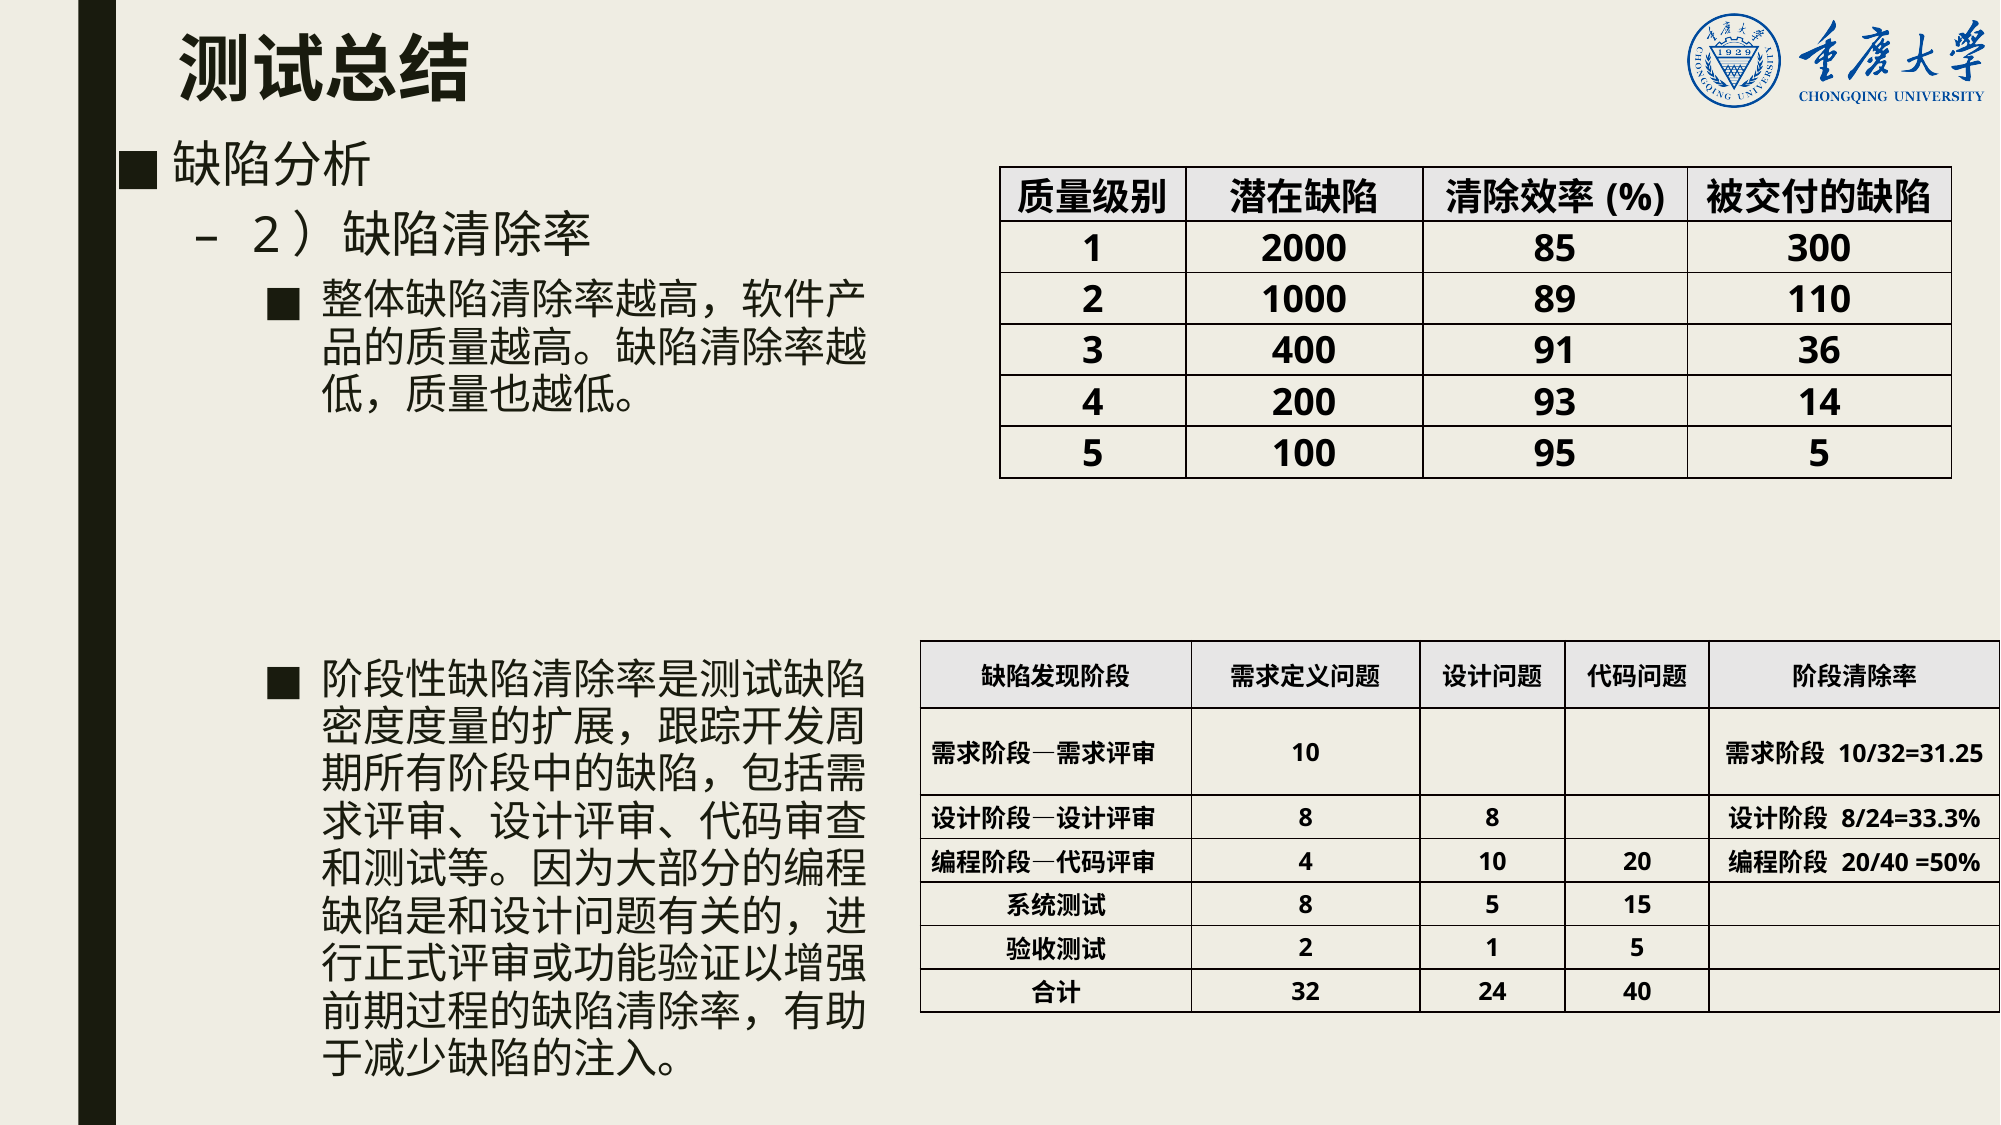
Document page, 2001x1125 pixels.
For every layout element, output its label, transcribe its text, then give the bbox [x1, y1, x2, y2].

table_cell 85 [1424, 222, 1687, 272]
table_header 设计问题 [1421, 642, 1564, 707]
table_cell [1710, 883, 1999, 925]
table_cell 15 [1566, 883, 1708, 925]
table_header 代码问题 [1566, 642, 1708, 707]
table_cell 5 [1688, 427, 1951, 477]
table_header 质量级别 [1001, 168, 1185, 220]
table_cell 95 [1424, 427, 1687, 477]
table_cell 40 [1566, 970, 1708, 1011]
table_cell 14 [1688, 376, 1951, 425]
table_cell 200 [1187, 376, 1422, 425]
table_cell 400 [1187, 325, 1422, 374]
table_header 需求定义问题 [1192, 642, 1419, 707]
table_header 潜在缺陷 [1187, 168, 1422, 220]
table_cell 91 [1424, 325, 1687, 374]
table_cell 1 [1001, 222, 1185, 272]
table_cell 32 [1192, 970, 1419, 1011]
table_cell 4 [1192, 839, 1419, 881]
title 测试总结 [162, 25, 1738, 120]
table_cell 3 [1001, 325, 1185, 374]
table_cell 20 [1566, 839, 1708, 881]
table_header 清除效率(%) [1424, 168, 1687, 220]
table_cell 1 [1421, 926, 1564, 968]
table_cell 100 [1187, 427, 1422, 477]
table_cell 4 [1001, 376, 1185, 425]
table_header 被交付的缺陷 [1688, 168, 1951, 220]
table_cell 需求阶段—需求评审 [921, 709, 1191, 794]
table_cell [1710, 970, 1999, 1011]
table_cell 93 [1424, 376, 1687, 425]
table_cell 合计 [921, 970, 1191, 1011]
table_cell 2000 [1187, 222, 1422, 272]
table_cell 300 [1688, 222, 1951, 272]
table_cell 89 [1424, 273, 1687, 323]
table_cell [1566, 709, 1708, 794]
table_cell 8 [1192, 883, 1419, 925]
table_cell 需求阶段 10/32=31.25 [1710, 709, 1999, 794]
table_cell 编程阶段—代码评审 [921, 839, 1191, 881]
table_cell 设计阶段 8/24=33.3% [1710, 796, 1999, 838]
table_cell 10 [1192, 709, 1419, 794]
table_cell 8 [1421, 796, 1564, 838]
table_cell 编程阶段 20/40 =50% [1710, 839, 1999, 881]
table_cell 5 [1421, 883, 1564, 925]
table_cell 5 [1001, 427, 1185, 477]
table_header 阶段清除率 [1710, 642, 1999, 707]
table_cell 36 [1688, 325, 1951, 374]
table_cell 24 [1421, 970, 1564, 1011]
picture [1687, 13, 1985, 108]
table_cell 10 [1421, 839, 1564, 881]
table_cell 2 [1192, 926, 1419, 968]
list 缺陷分析 2）缺陷清除率 整体缺陷清除率越高，软件产品的质量越高。缺陷清除率越低，质量也越低。 阶段性缺陷清除率是测试缺陷密度度量的扩展，跟踪开发周期所有阶段中的缺陷，包括需求评审、设计评审、代码审查和测试等。因为大部分的编程缺陷是和设计问题有关的，进行正式评审或功能验证以增强前期过程的缺陷清除率，有助于减少缺陷的注入。 [99, 130, 909, 1100]
table_cell 1000 [1187, 273, 1422, 323]
table_cell 设计阶段—设计评审 [921, 796, 1191, 838]
table_cell 5 [1566, 926, 1708, 968]
table_cell [1710, 926, 1999, 968]
table_header 缺陷发现阶段 [921, 642, 1191, 707]
table_cell 验收测试 [921, 926, 1191, 968]
table_cell 2 [1001, 273, 1185, 323]
table_cell [1566, 796, 1708, 838]
table_cell 系统测试 [921, 883, 1191, 925]
table_cell 8 [1192, 796, 1419, 838]
table_cell [1421, 709, 1564, 794]
table_cell 110 [1688, 273, 1951, 323]
